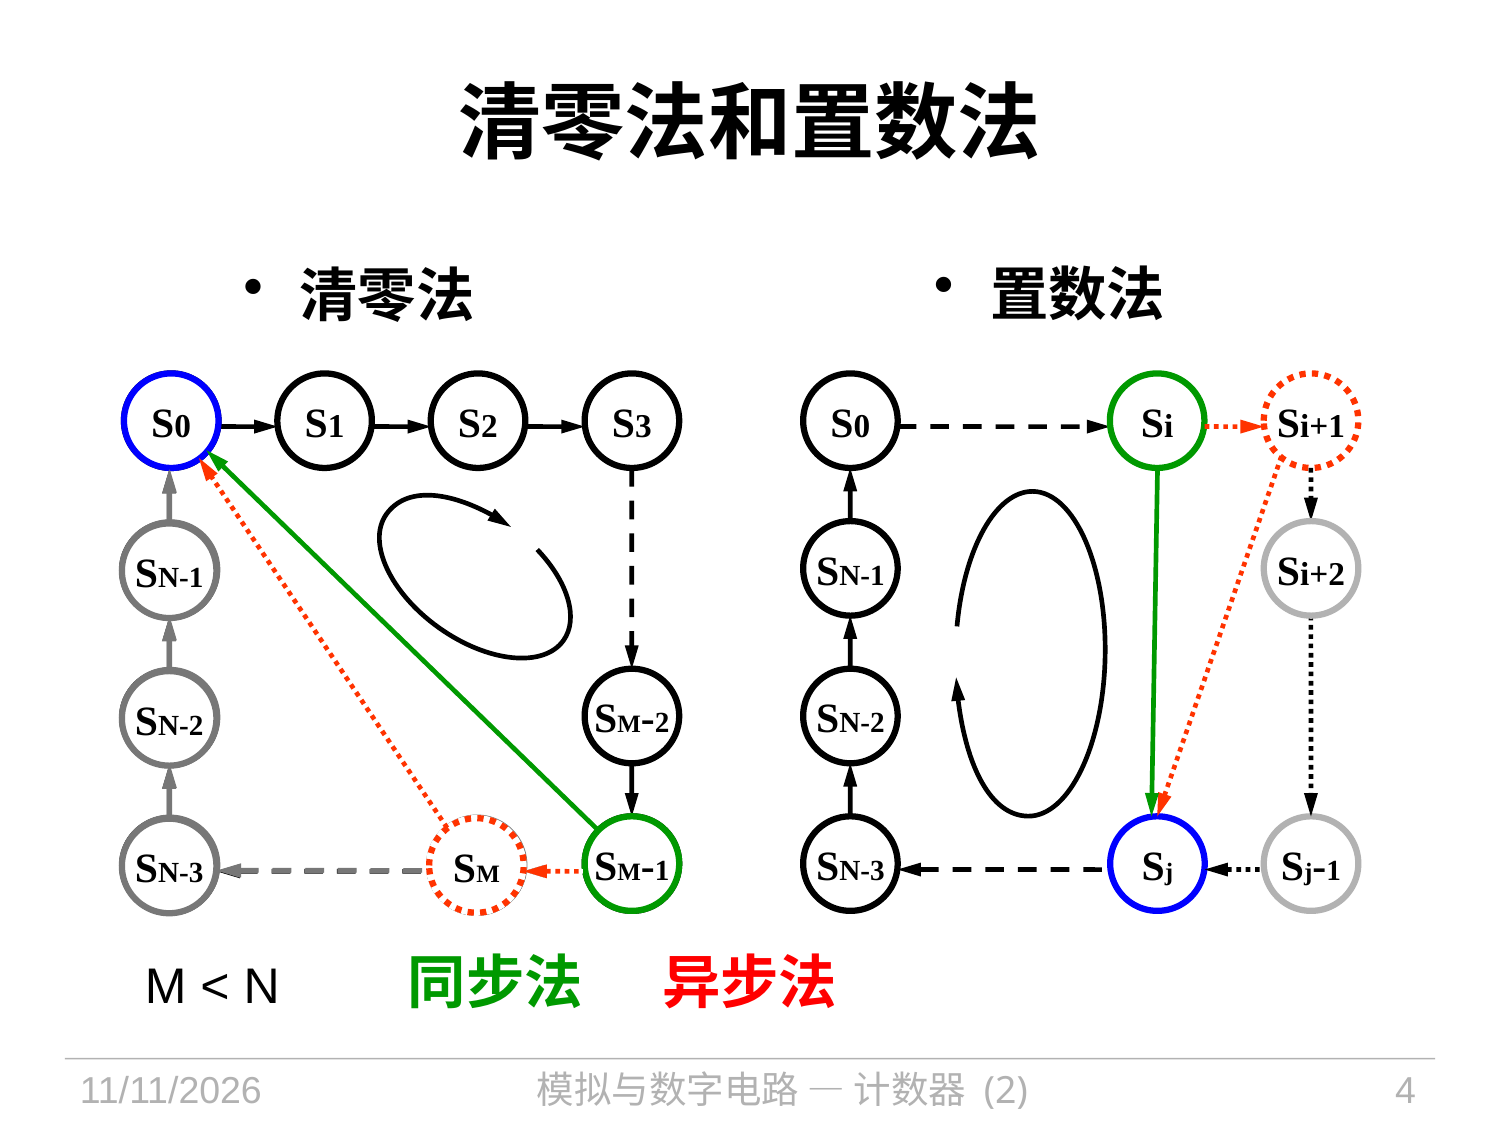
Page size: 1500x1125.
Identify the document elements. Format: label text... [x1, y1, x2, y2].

text_box [525, 420, 585, 433]
slide_number 4 [1230, 1058, 1431, 1125]
text_box [219, 420, 278, 433]
text_box 异步法 [647, 937, 852, 1023]
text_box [206, 449, 680, 912]
footer 模拟与数字电路 — 计数器 (2) [359, 1058, 1205, 1125]
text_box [802, 373, 1359, 912]
text_box S1 [277, 373, 372, 448]
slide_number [64, 1058, 348, 1125]
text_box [198, 457, 583, 913]
text_box 置数法 [919, 249, 1241, 356]
list 清零法 [228, 250, 544, 354]
text_box S2 [430, 373, 526, 448]
text_box S0 [123, 373, 219, 466]
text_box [121, 470, 217, 914]
text_box [371, 420, 431, 433]
text_box M < N [129, 946, 295, 1022]
text_box S3 [584, 373, 680, 448]
title 清零法和置数法 [75, 24, 1425, 213]
text_box 同步法 [393, 937, 598, 1023]
